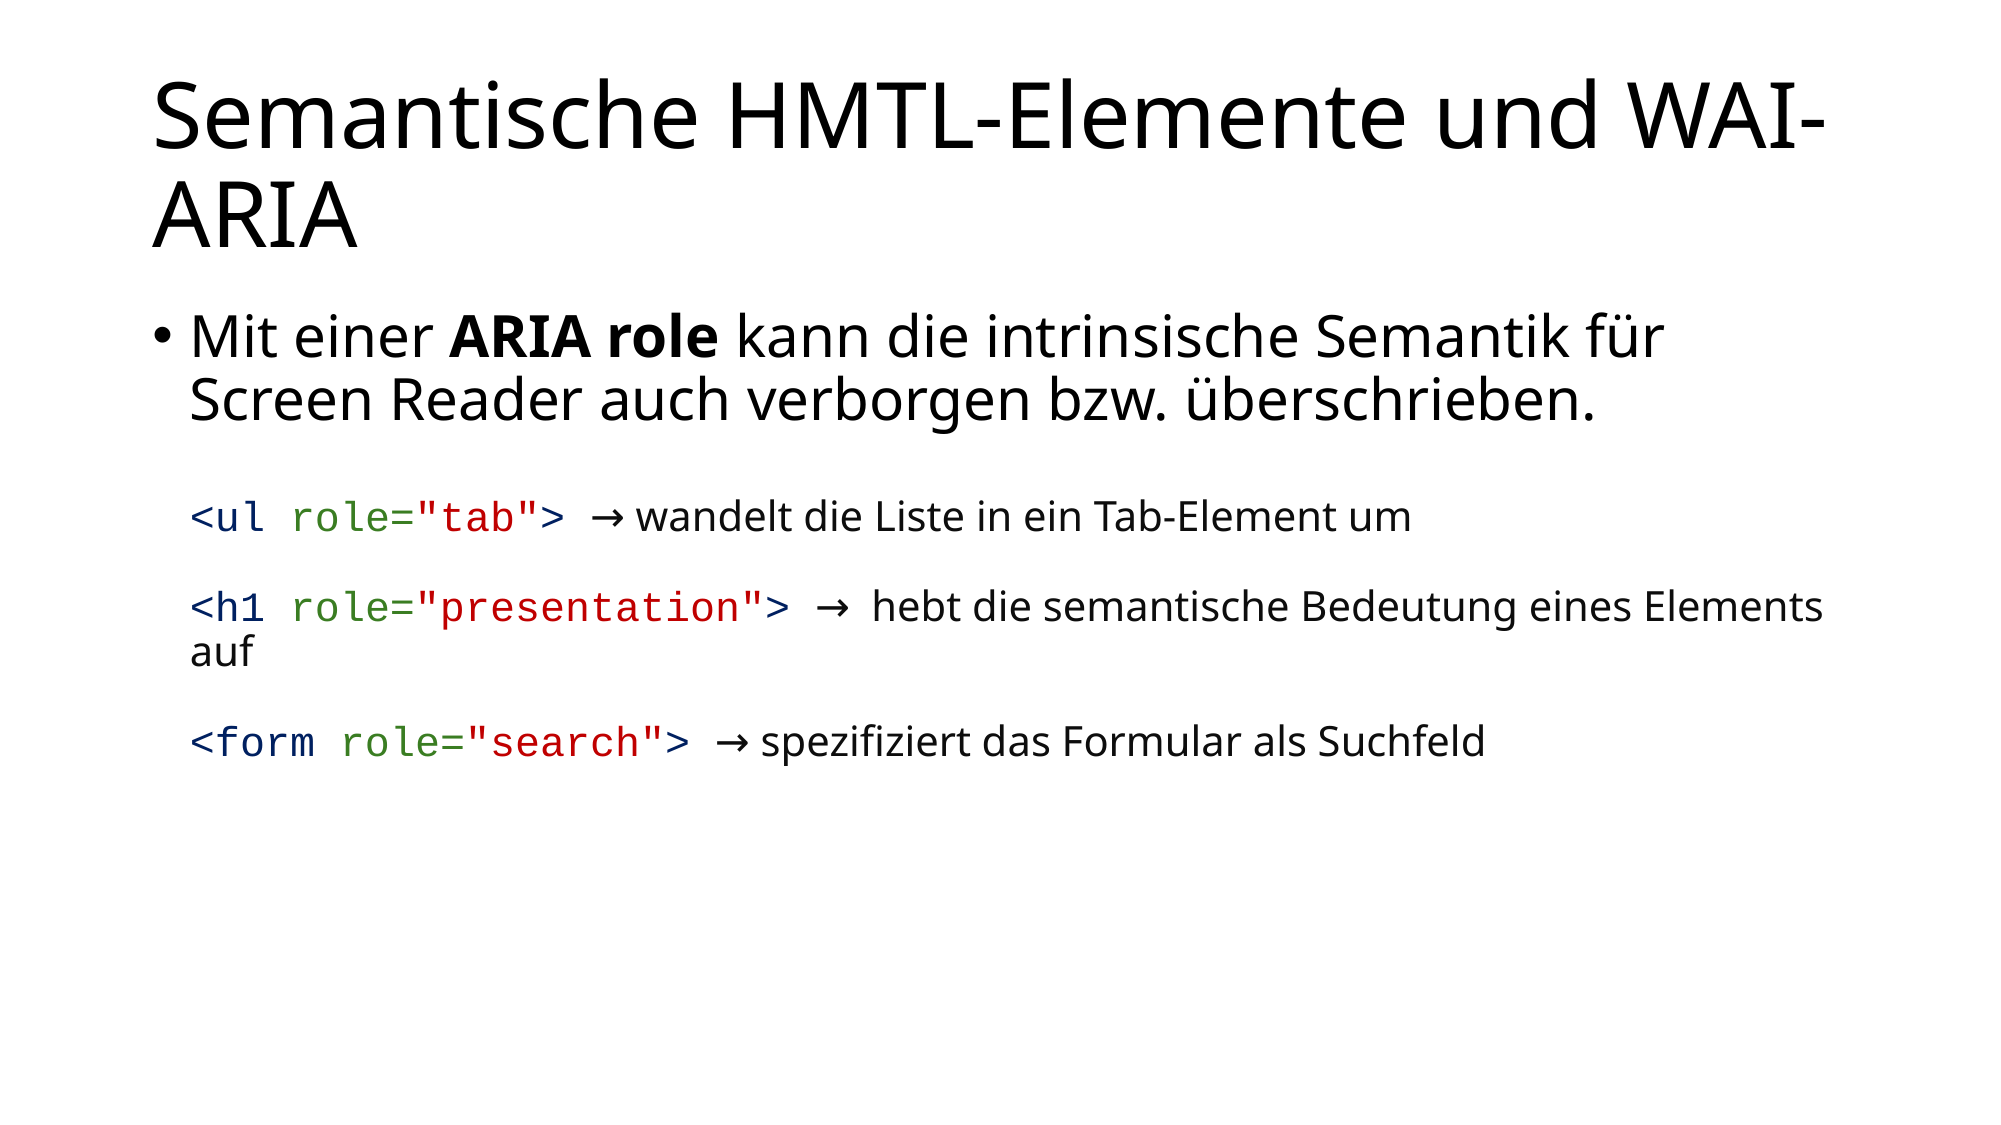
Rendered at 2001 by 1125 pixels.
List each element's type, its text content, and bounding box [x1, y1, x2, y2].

list Mit einer ARIA role kann die intrinsische Semantik für Screen Reader auch verborgen bzw. überschrieben. <ul role="tab"> → wandelt die Liste in ein Tab-Element um <h1 role="presentation"> → hebt die semantische Bedeutung eines Elements auf <form role="search"> → spezifiziert das Formular als Suchfeld [137, 299, 1863, 1014]
title Semantische HMTL-Elemente und WAI-ARIA [137, 59, 1863, 278]
